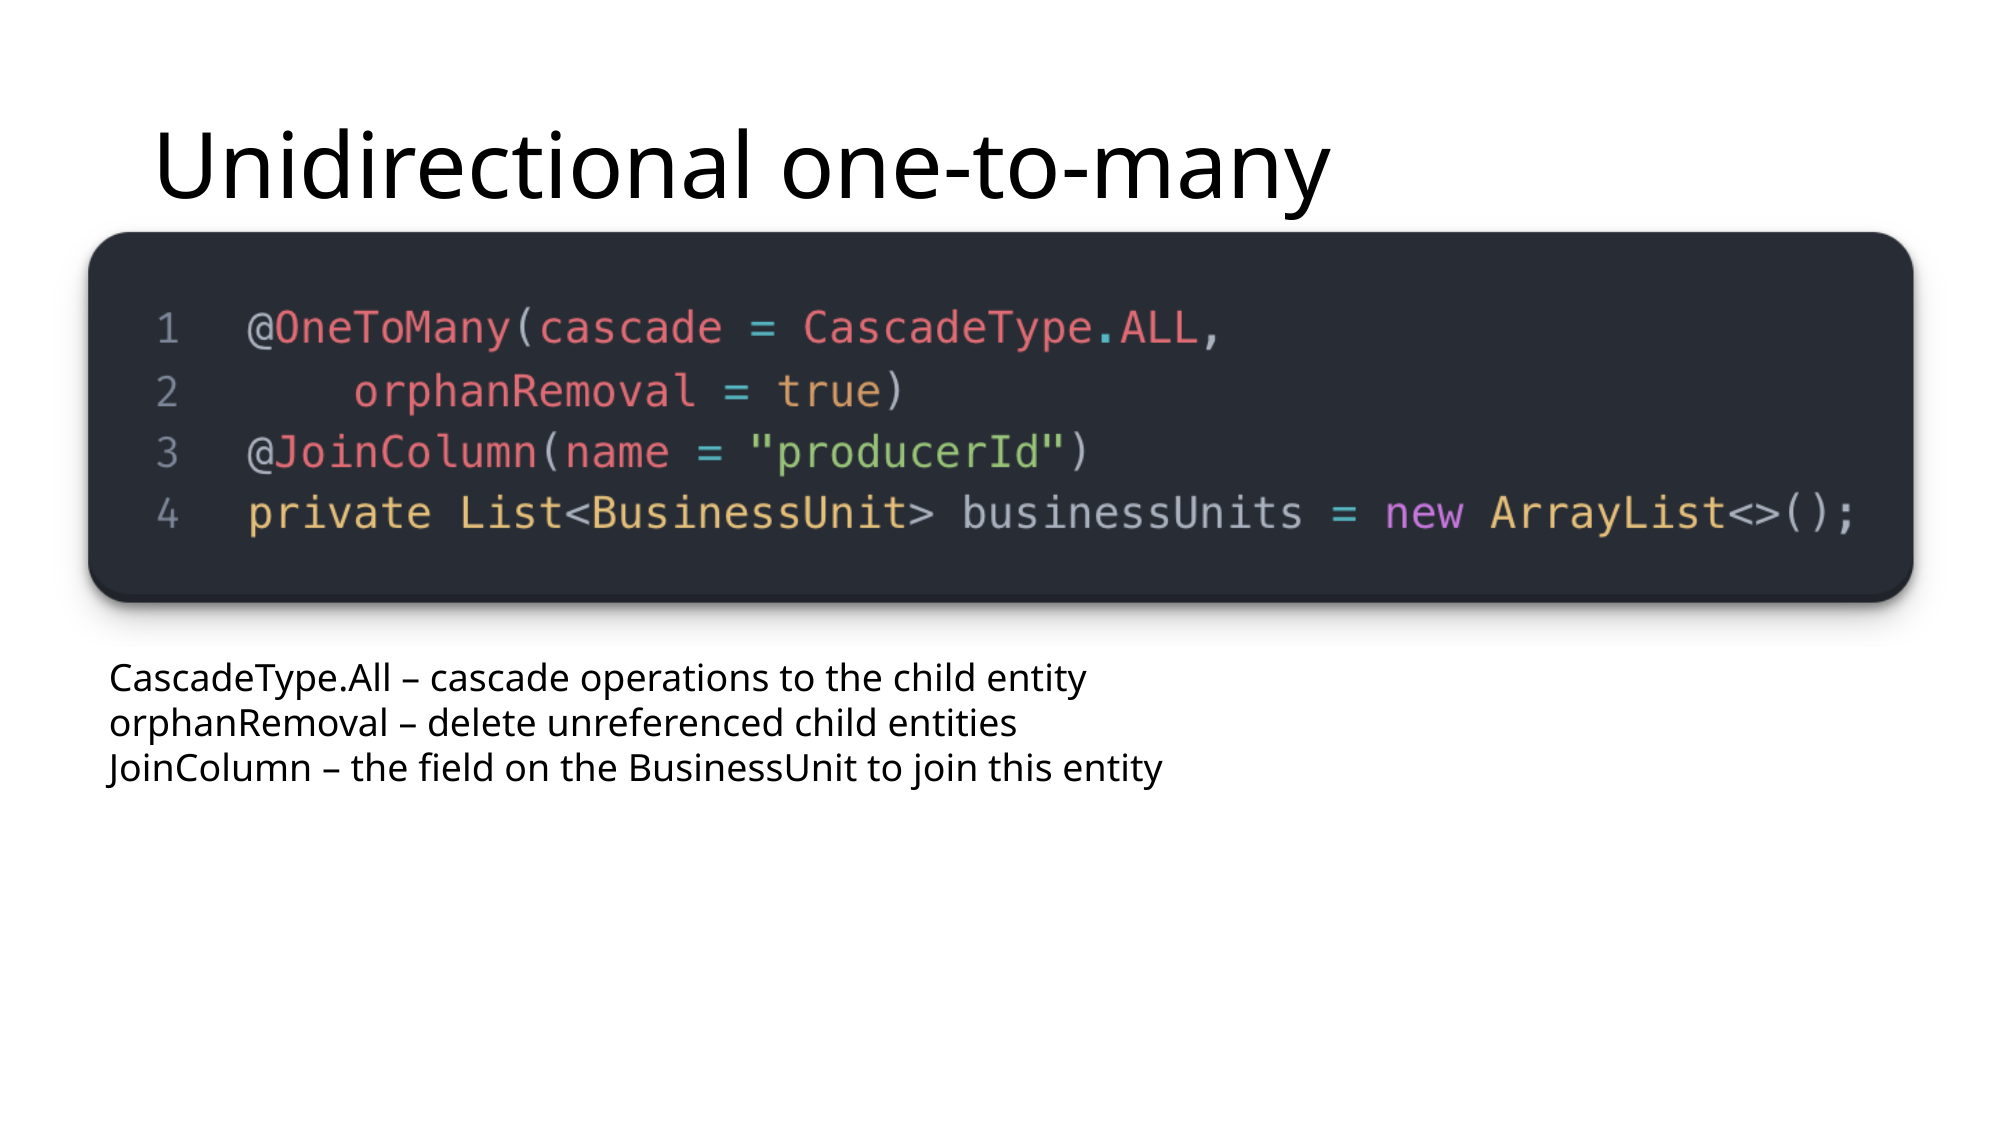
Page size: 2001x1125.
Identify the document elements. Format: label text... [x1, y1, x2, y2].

title Unidirectional one-to-many [137, 59, 1863, 187]
text_box CascadeType.All – cascade operations to the child entity orphanRemoval – delete unreferenced child entities JoinColumn – the field on the BusinessUnit to join this entity [94, 647, 1179, 797]
picture [0, 187, 2000, 647]
